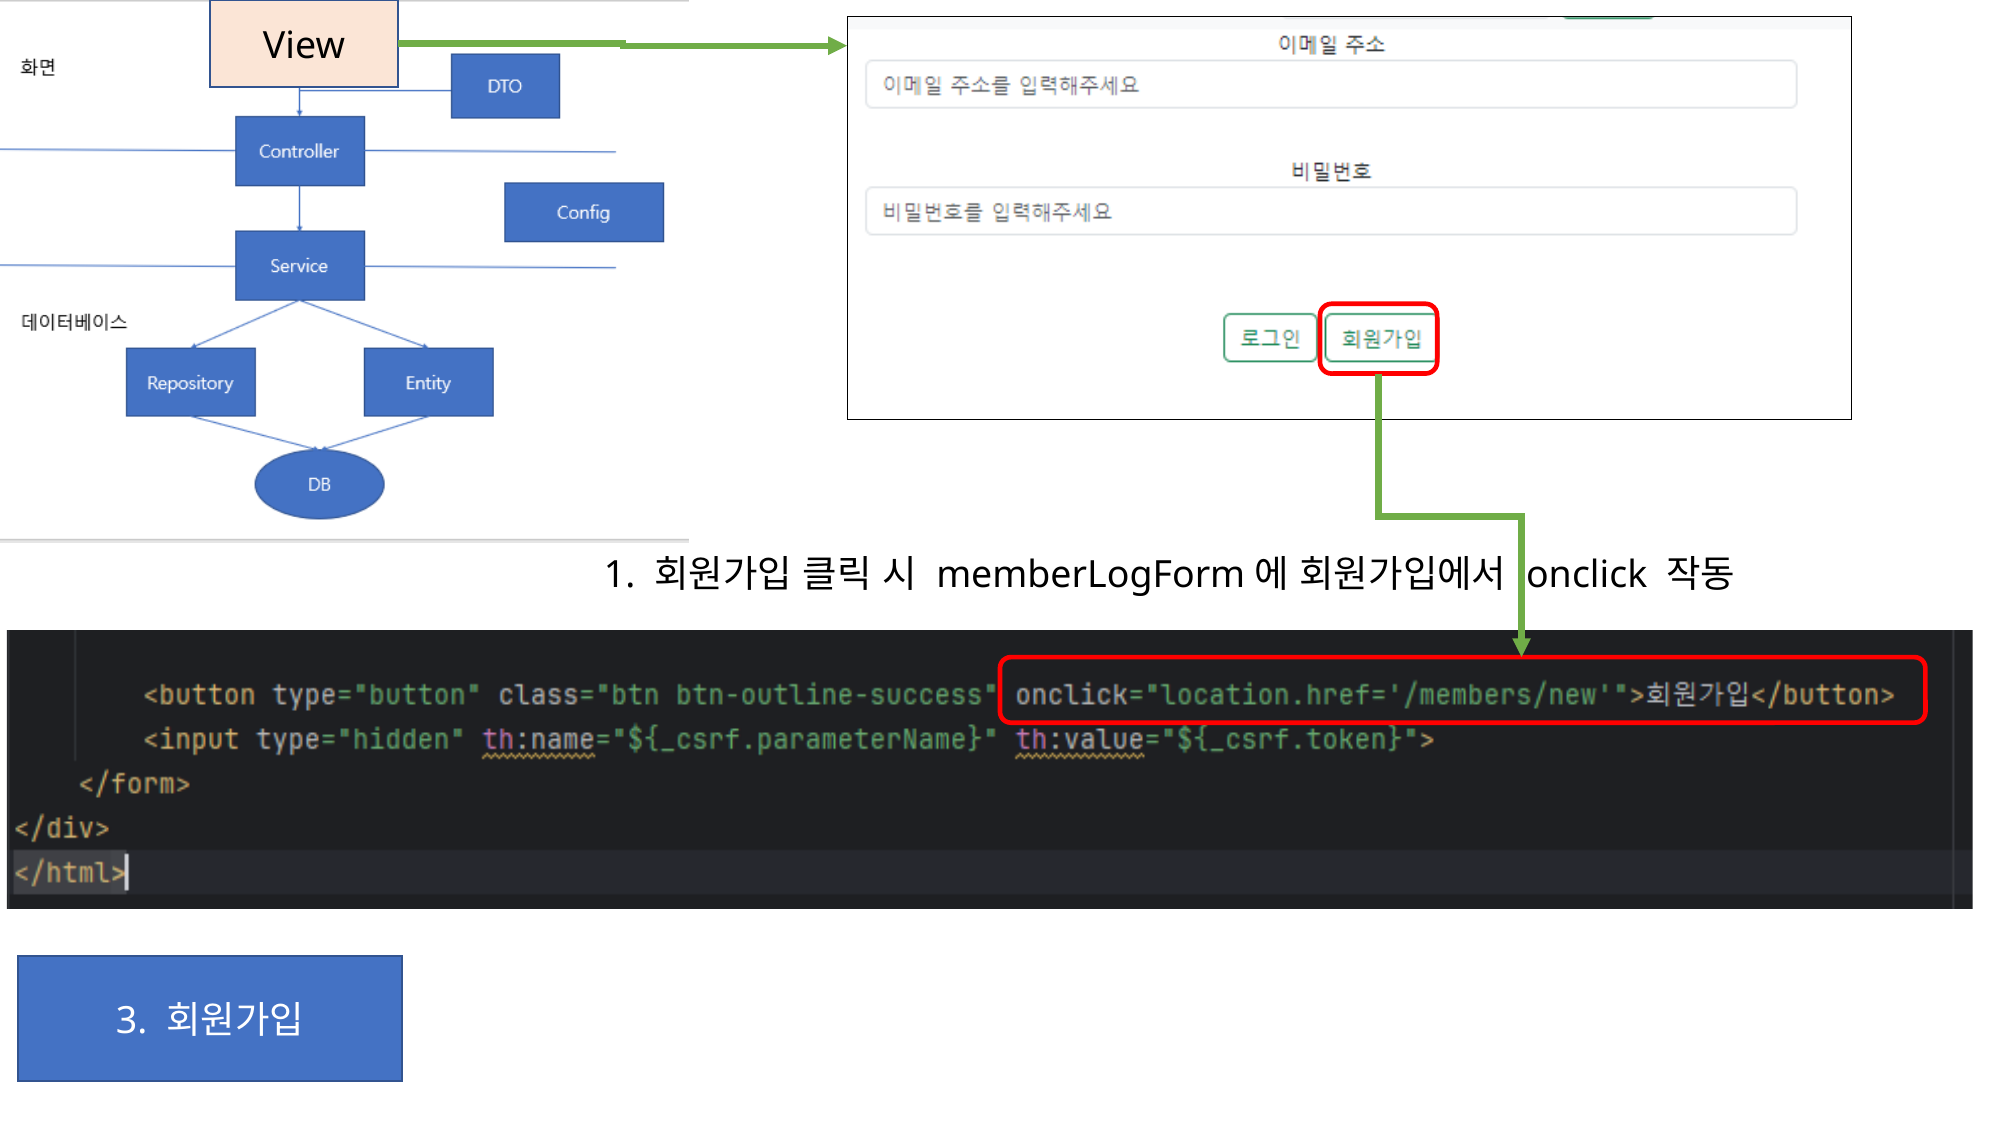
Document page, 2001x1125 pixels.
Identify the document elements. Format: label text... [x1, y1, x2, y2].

picture [846, 16, 1852, 420]
picture [0, 0, 689, 543]
picture [6, 630, 1973, 909]
text_box 1. 회원가입 클릭 시 memberLogForm에 회원가입에서 onclick 작동 [589, 542, 1518, 603]
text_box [1308, 443, 1592, 587]
text_box 1. 회원가입 클릭 시 memberLogForm에 회원가입에서 onclick 작동 [1525, 542, 1751, 603]
text_box 3. 회원가입 [17, 955, 403, 1082]
